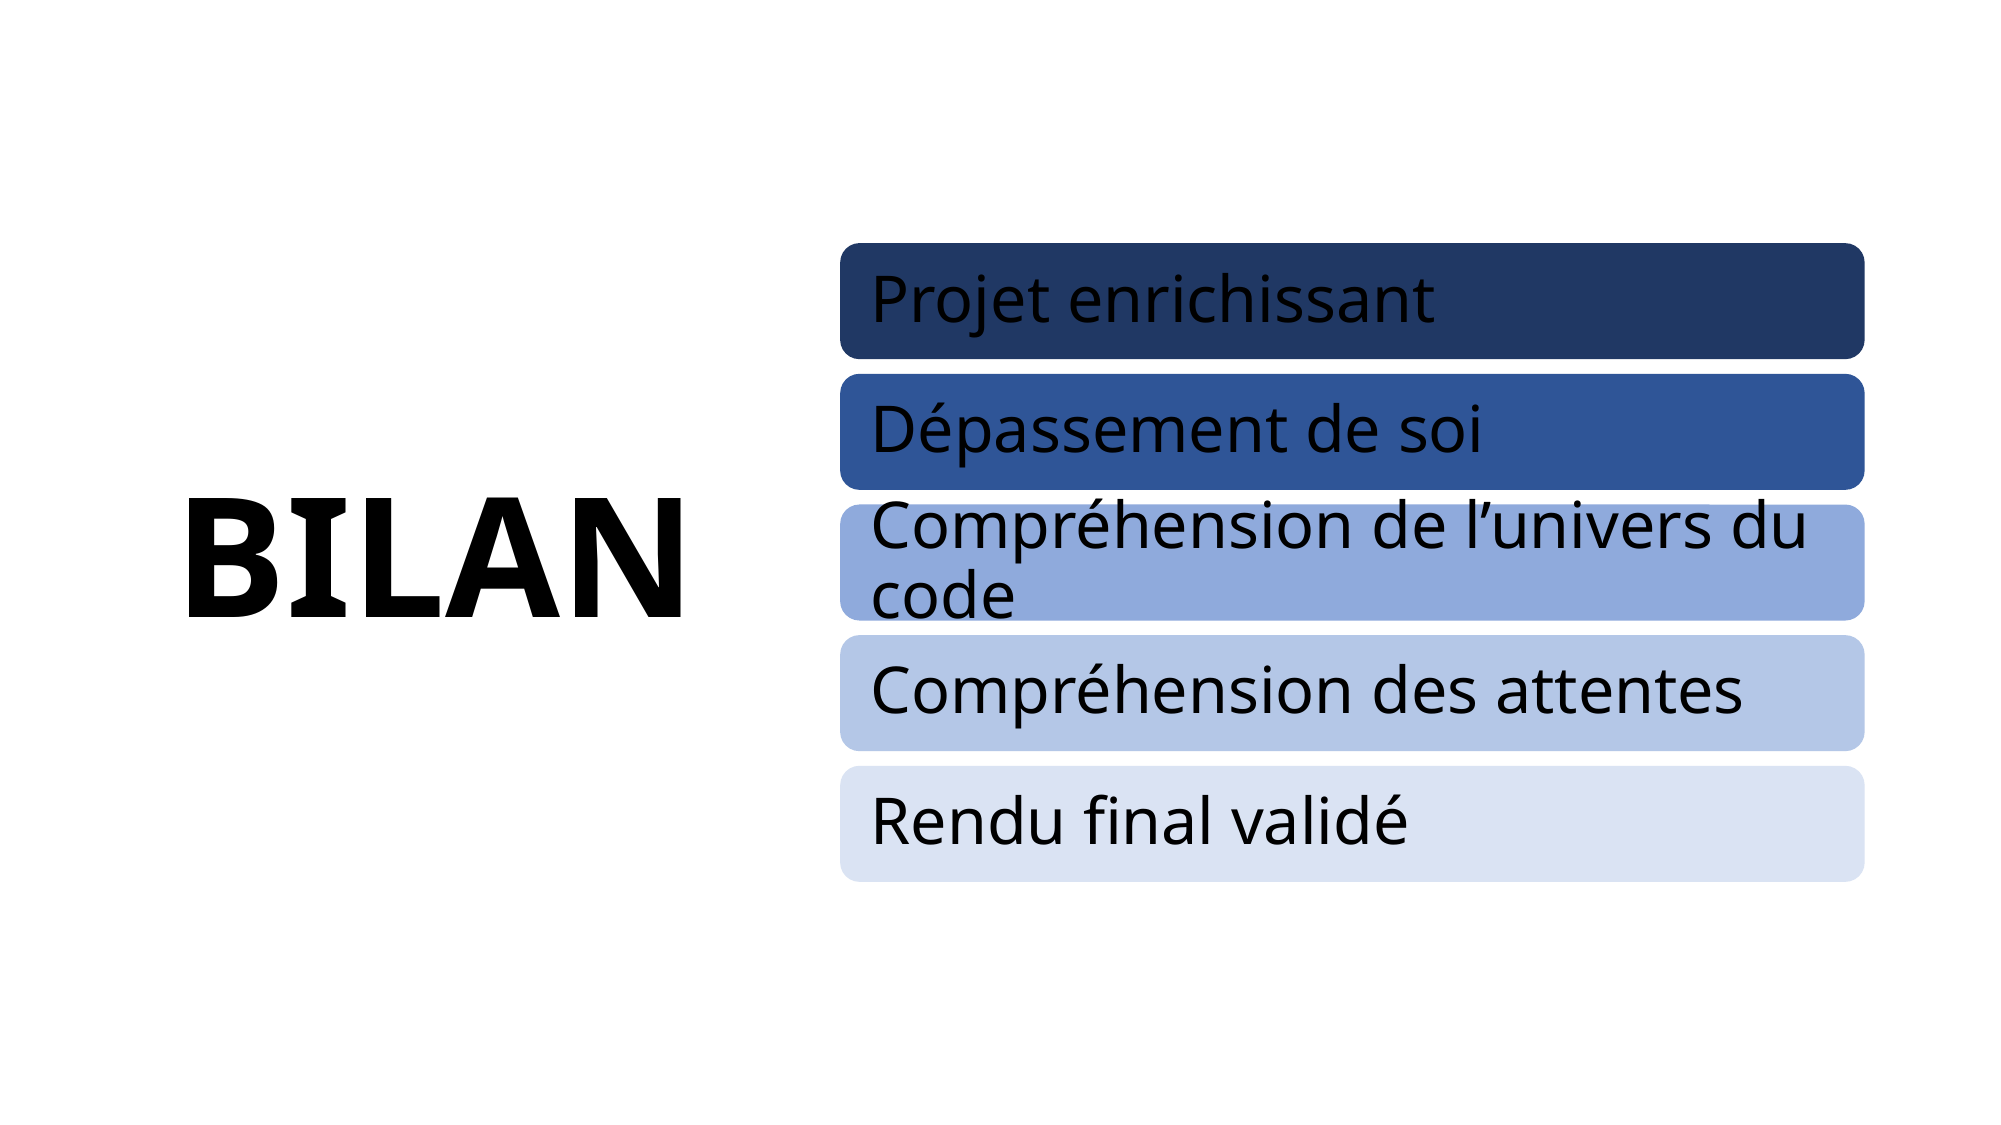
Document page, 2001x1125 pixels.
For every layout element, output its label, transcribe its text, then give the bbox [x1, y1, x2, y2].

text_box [840, 103, 1865, 1021]
text_box BILAN [64, 332, 711, 796]
